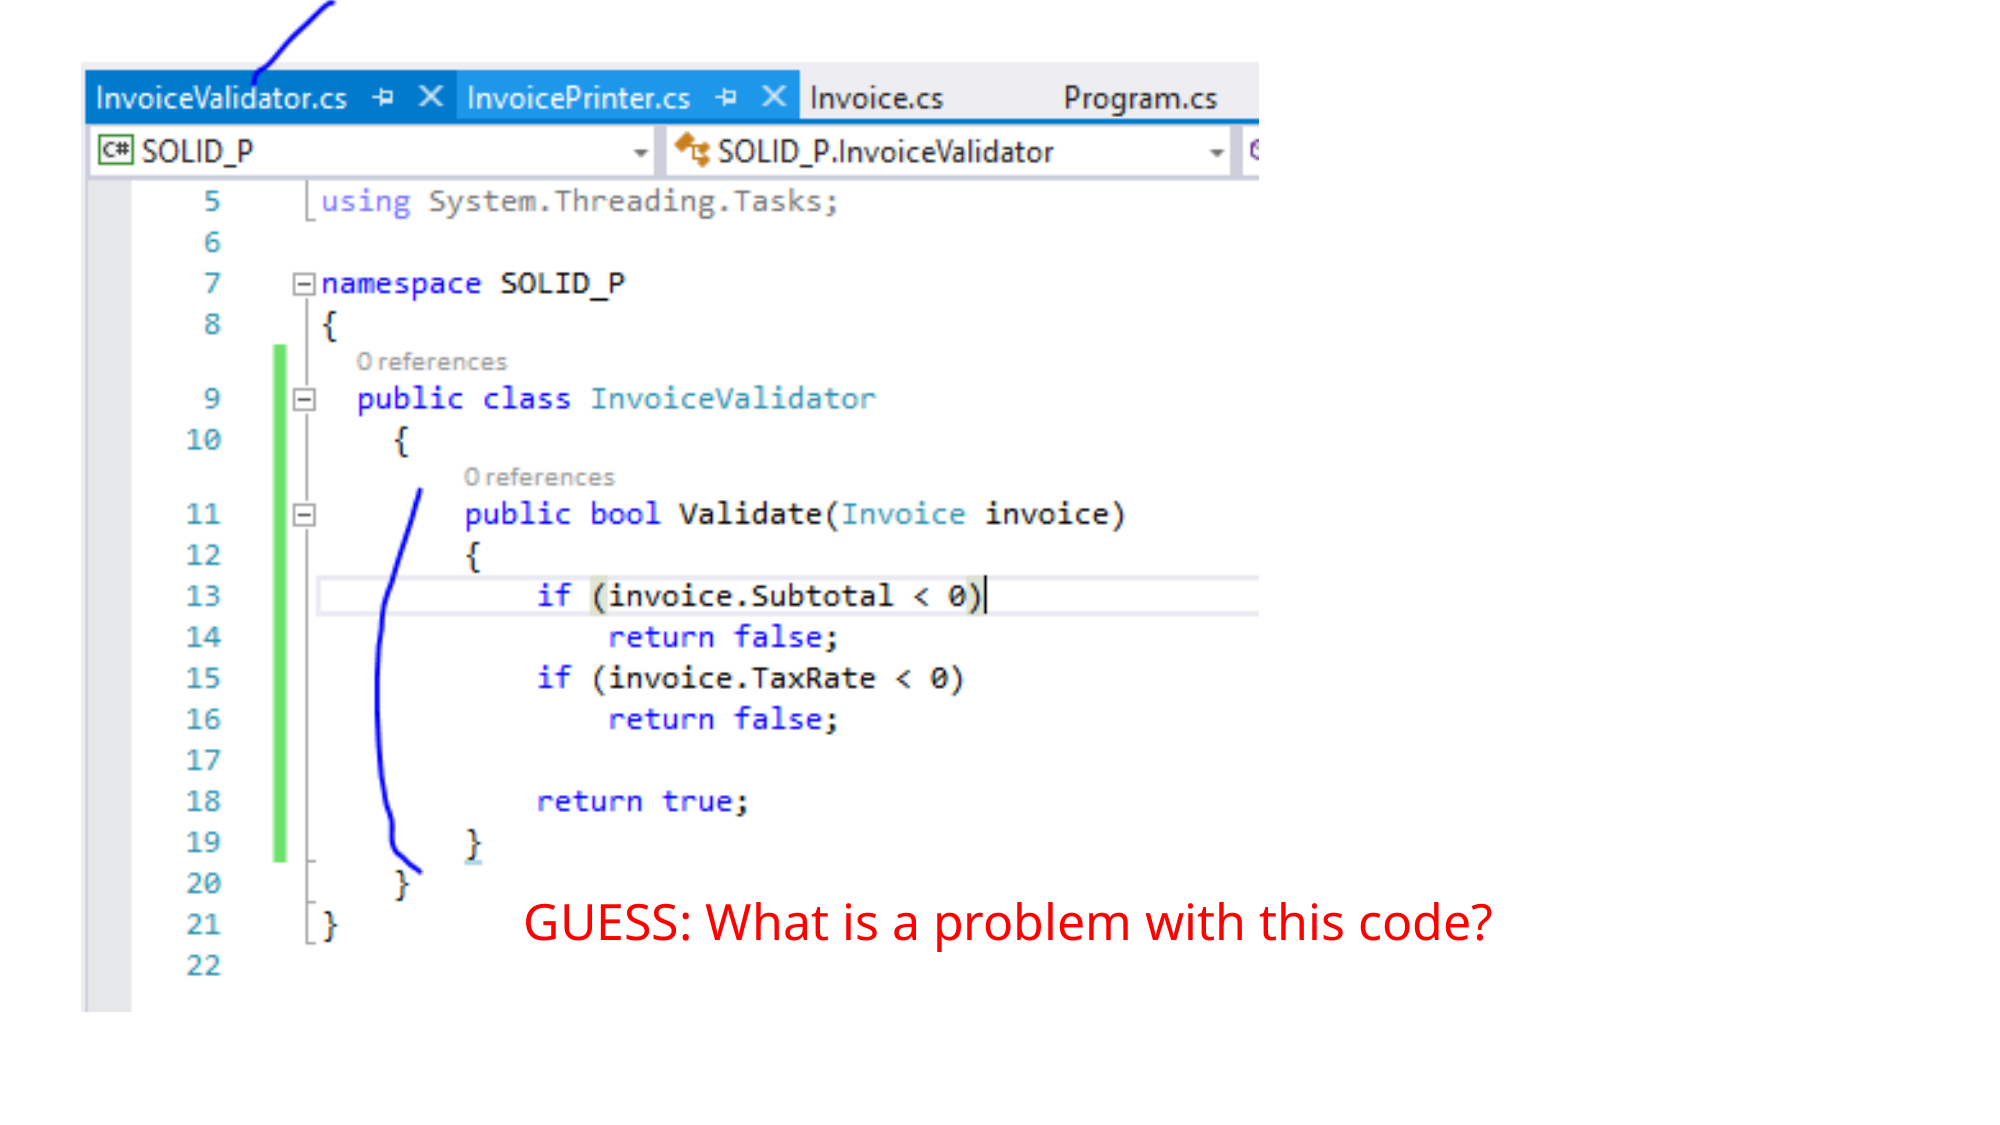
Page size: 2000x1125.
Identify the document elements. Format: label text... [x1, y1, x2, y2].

picture [80, 0, 1260, 1012]
text_box GUESS: What is a problem with this code? [1264, 890, 1620, 951]
